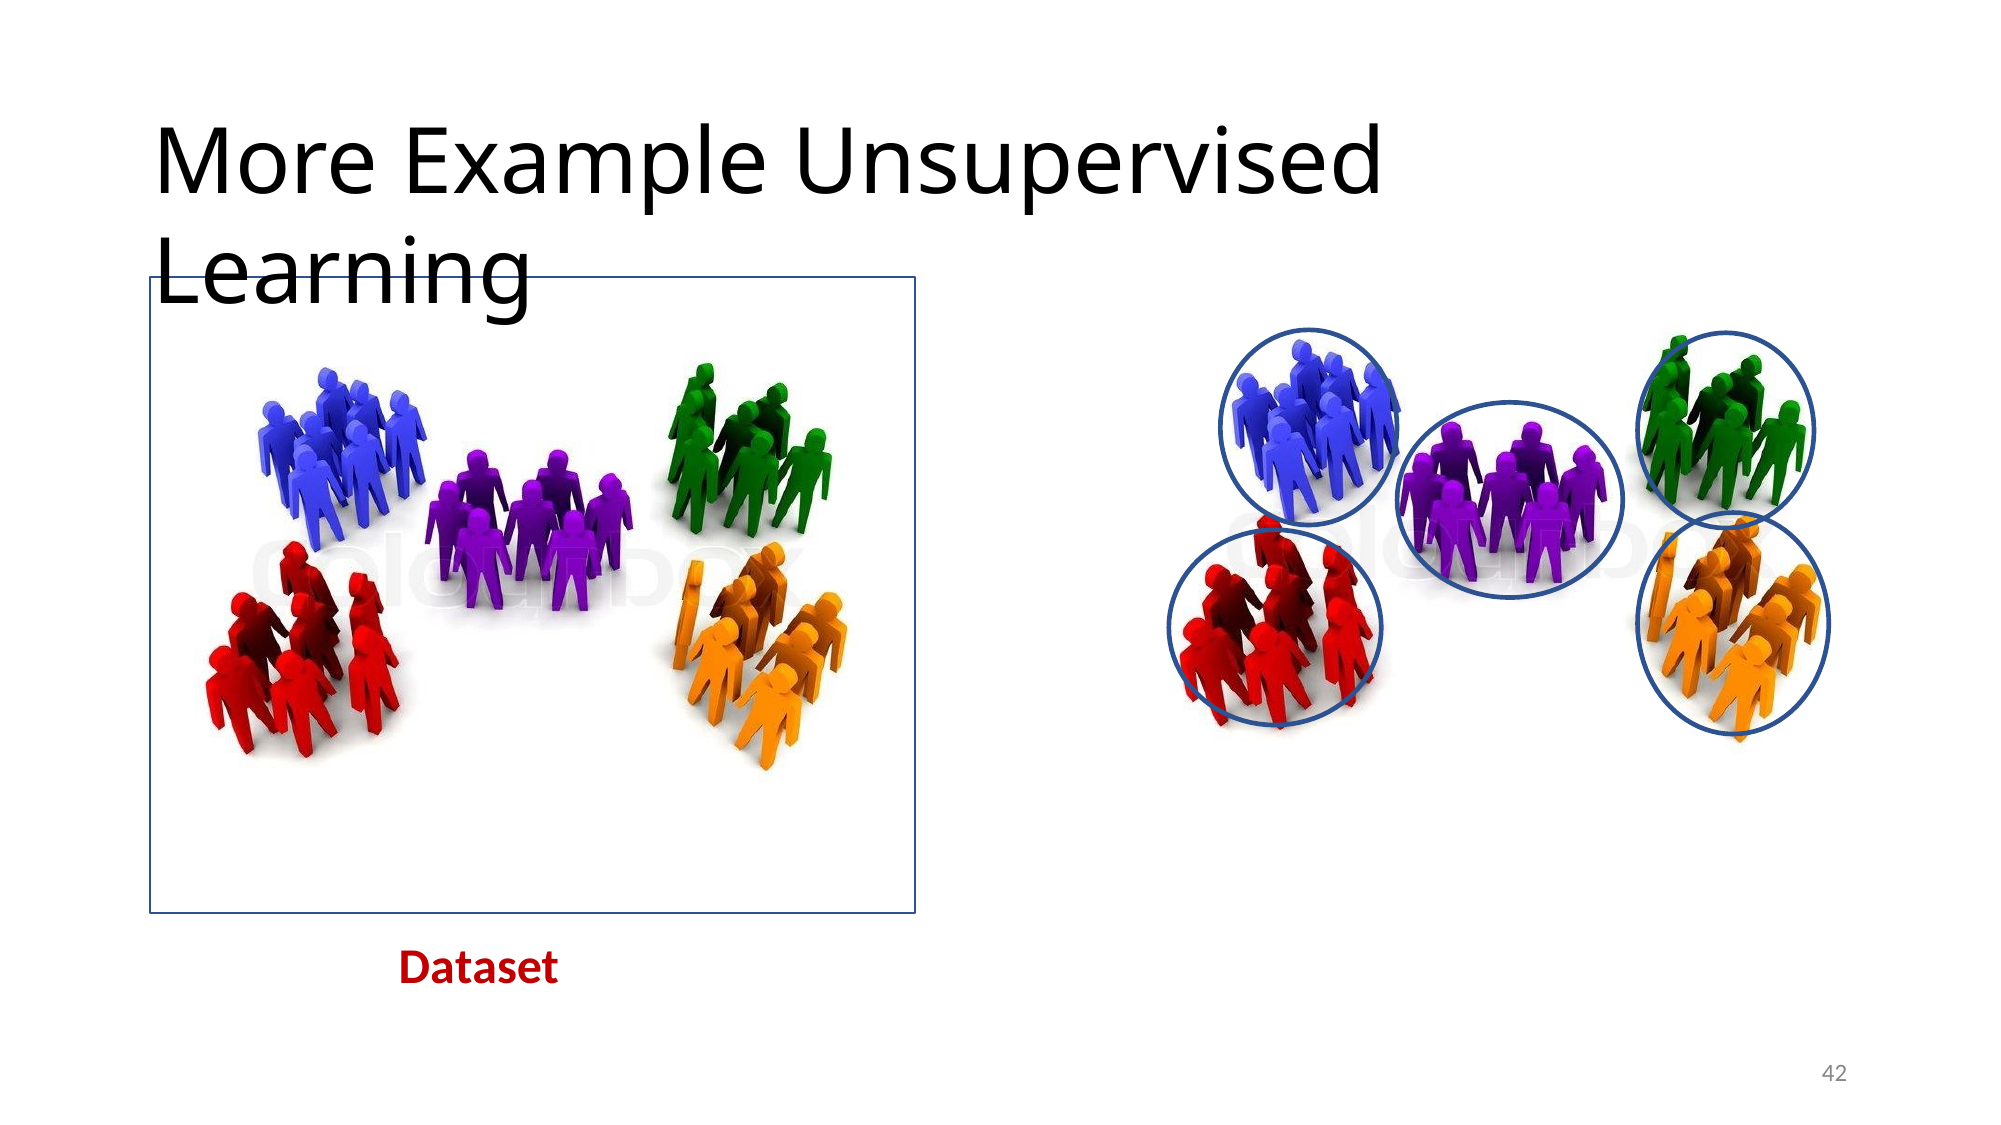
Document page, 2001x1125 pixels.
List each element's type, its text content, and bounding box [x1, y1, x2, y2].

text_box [1166, 323, 1836, 755]
slide_number 42 [1815, 1060, 1854, 1125]
text_box Dataset [396, 931, 561, 994]
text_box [148, 275, 916, 915]
title More Example Unsupervised Learning [150, 100, 1550, 323]
